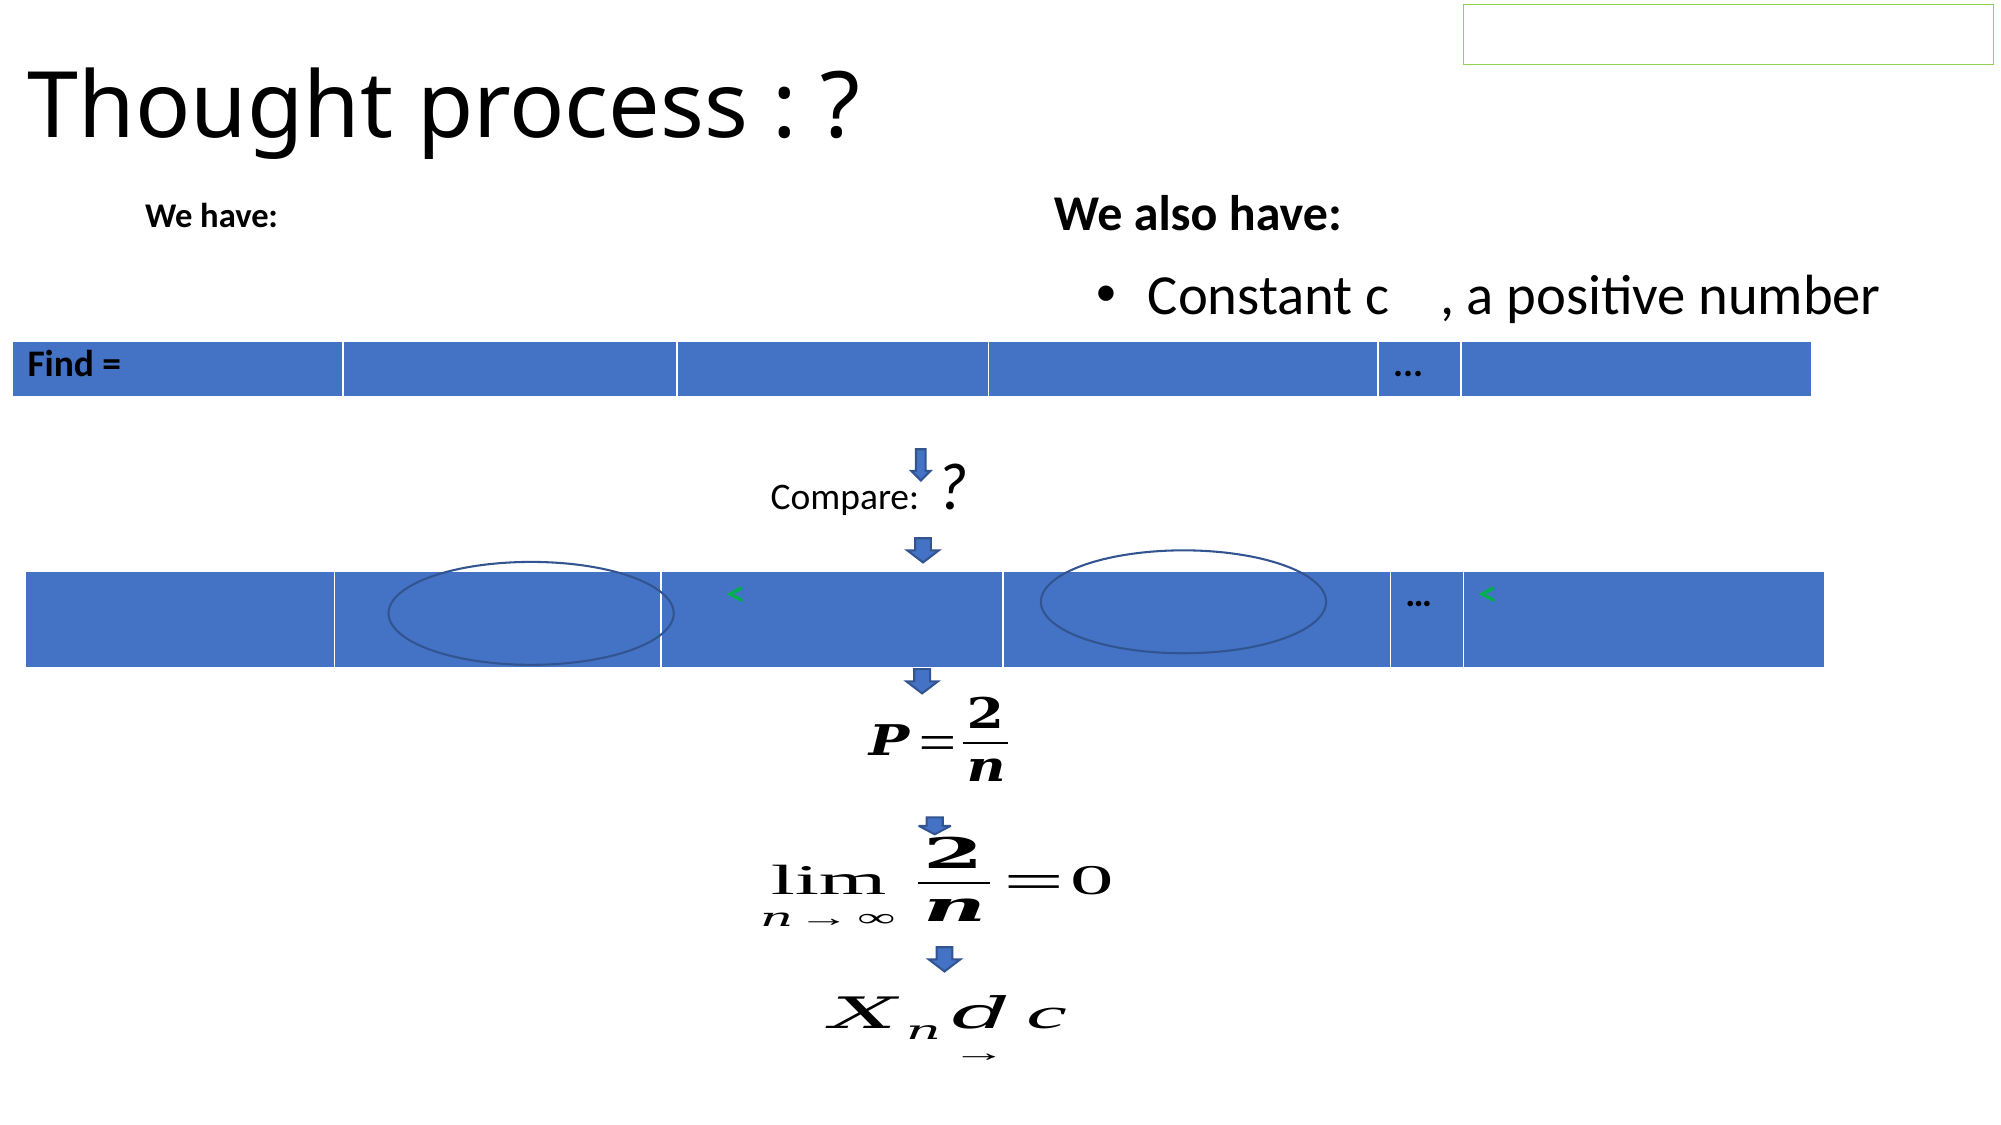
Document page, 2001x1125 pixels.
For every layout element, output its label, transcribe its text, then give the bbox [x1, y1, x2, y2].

text_box [908, 448, 933, 482]
text_box [903, 668, 942, 695]
list We also have: [1038, 174, 1889, 250]
text_box [1039, 549, 1328, 655]
text_box [904, 537, 942, 564]
text_box [918, 816, 952, 836]
text_box [387, 560, 675, 666]
list We have: [130, 190, 977, 243]
text_box [925, 946, 964, 973]
